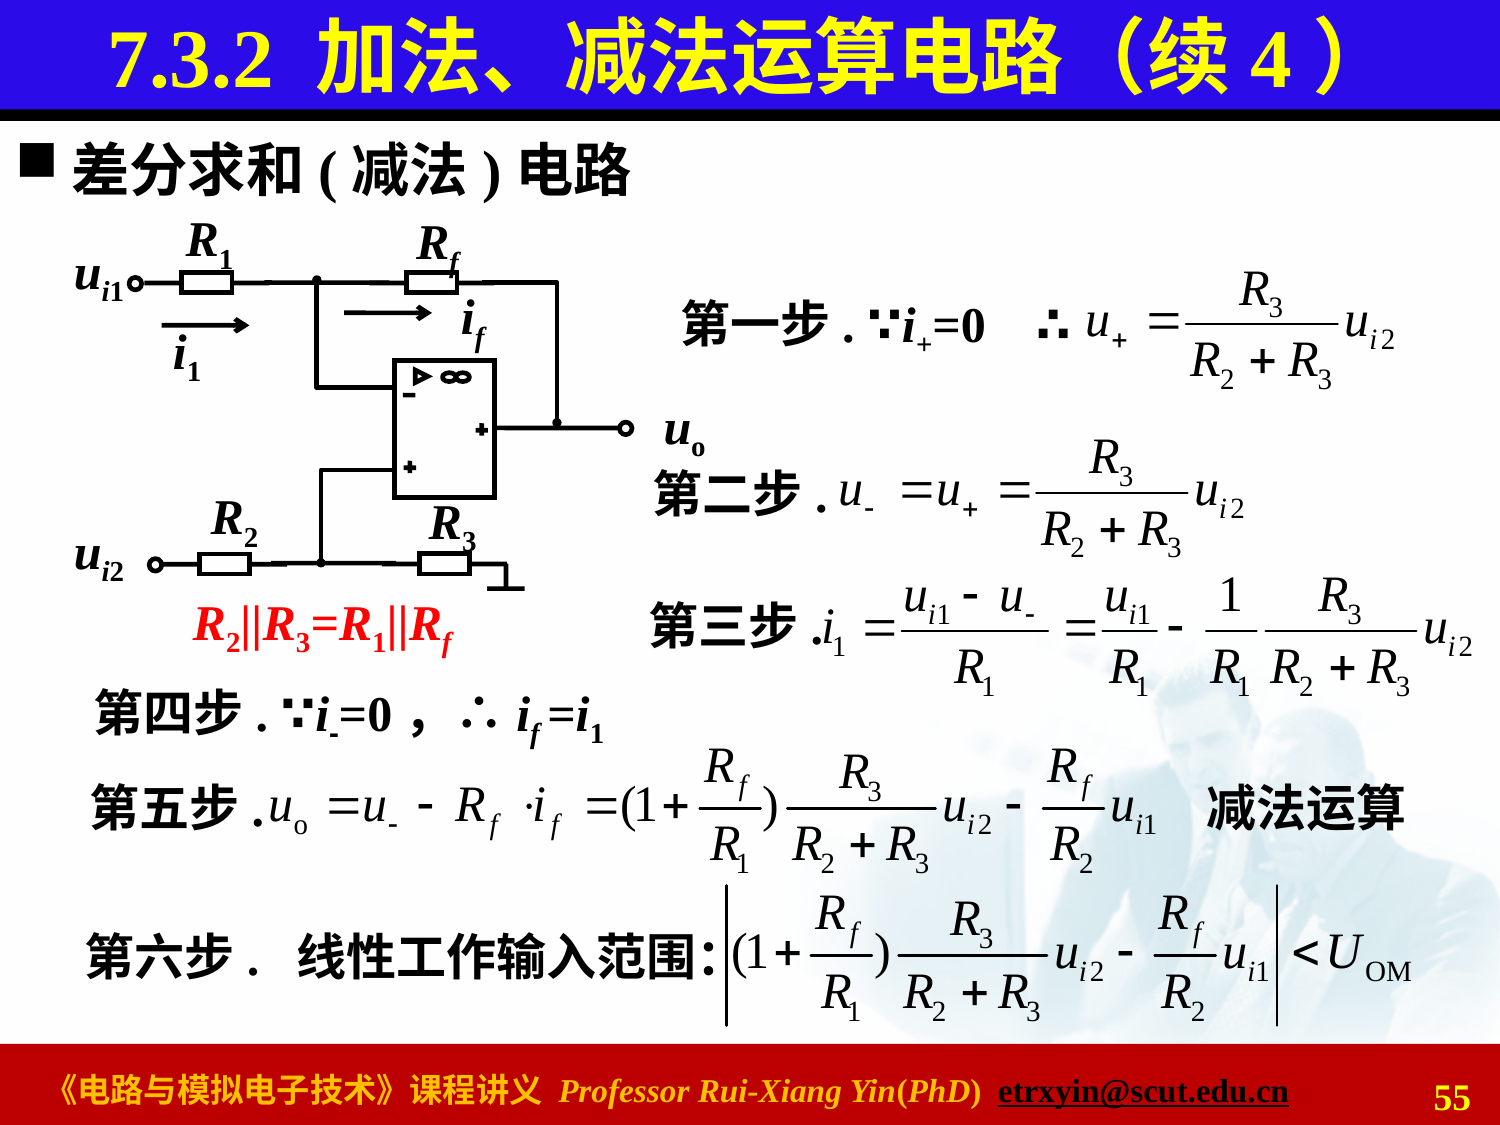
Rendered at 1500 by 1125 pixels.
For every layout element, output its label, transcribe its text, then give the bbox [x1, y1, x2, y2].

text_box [261, 731, 1164, 882]
text_box 第五步. [74, 769, 256, 844]
text_box R2||R3=R1||Rf [177, 596, 467, 666]
picture [0, 121, 1500, 1043]
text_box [56, 199, 723, 589]
title 7.3.2 加法、减法运算电路（续4） [0, 0, 1500, 110]
text_box 第六步. 线性工作输入范围： [70, 918, 711, 993]
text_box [716, 874, 1419, 1034]
text_box 第四步. ∵i-=0，∴if =i1 [78, 673, 619, 757]
text_box 第二步. [727, 455, 826, 531]
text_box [1078, 255, 1402, 398]
text_box 第一步. ∵i+=0 ∴ [727, 285, 1073, 369]
list 差分求和(减法)电路 [0, 125, 1459, 1035]
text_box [831, 424, 1250, 561]
slide_number 55 [1344, 1065, 1486, 1113]
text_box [815, 562, 1480, 705]
text_box 减法运算 [1191, 769, 1422, 845]
text_box 第三步. [633, 587, 809, 662]
